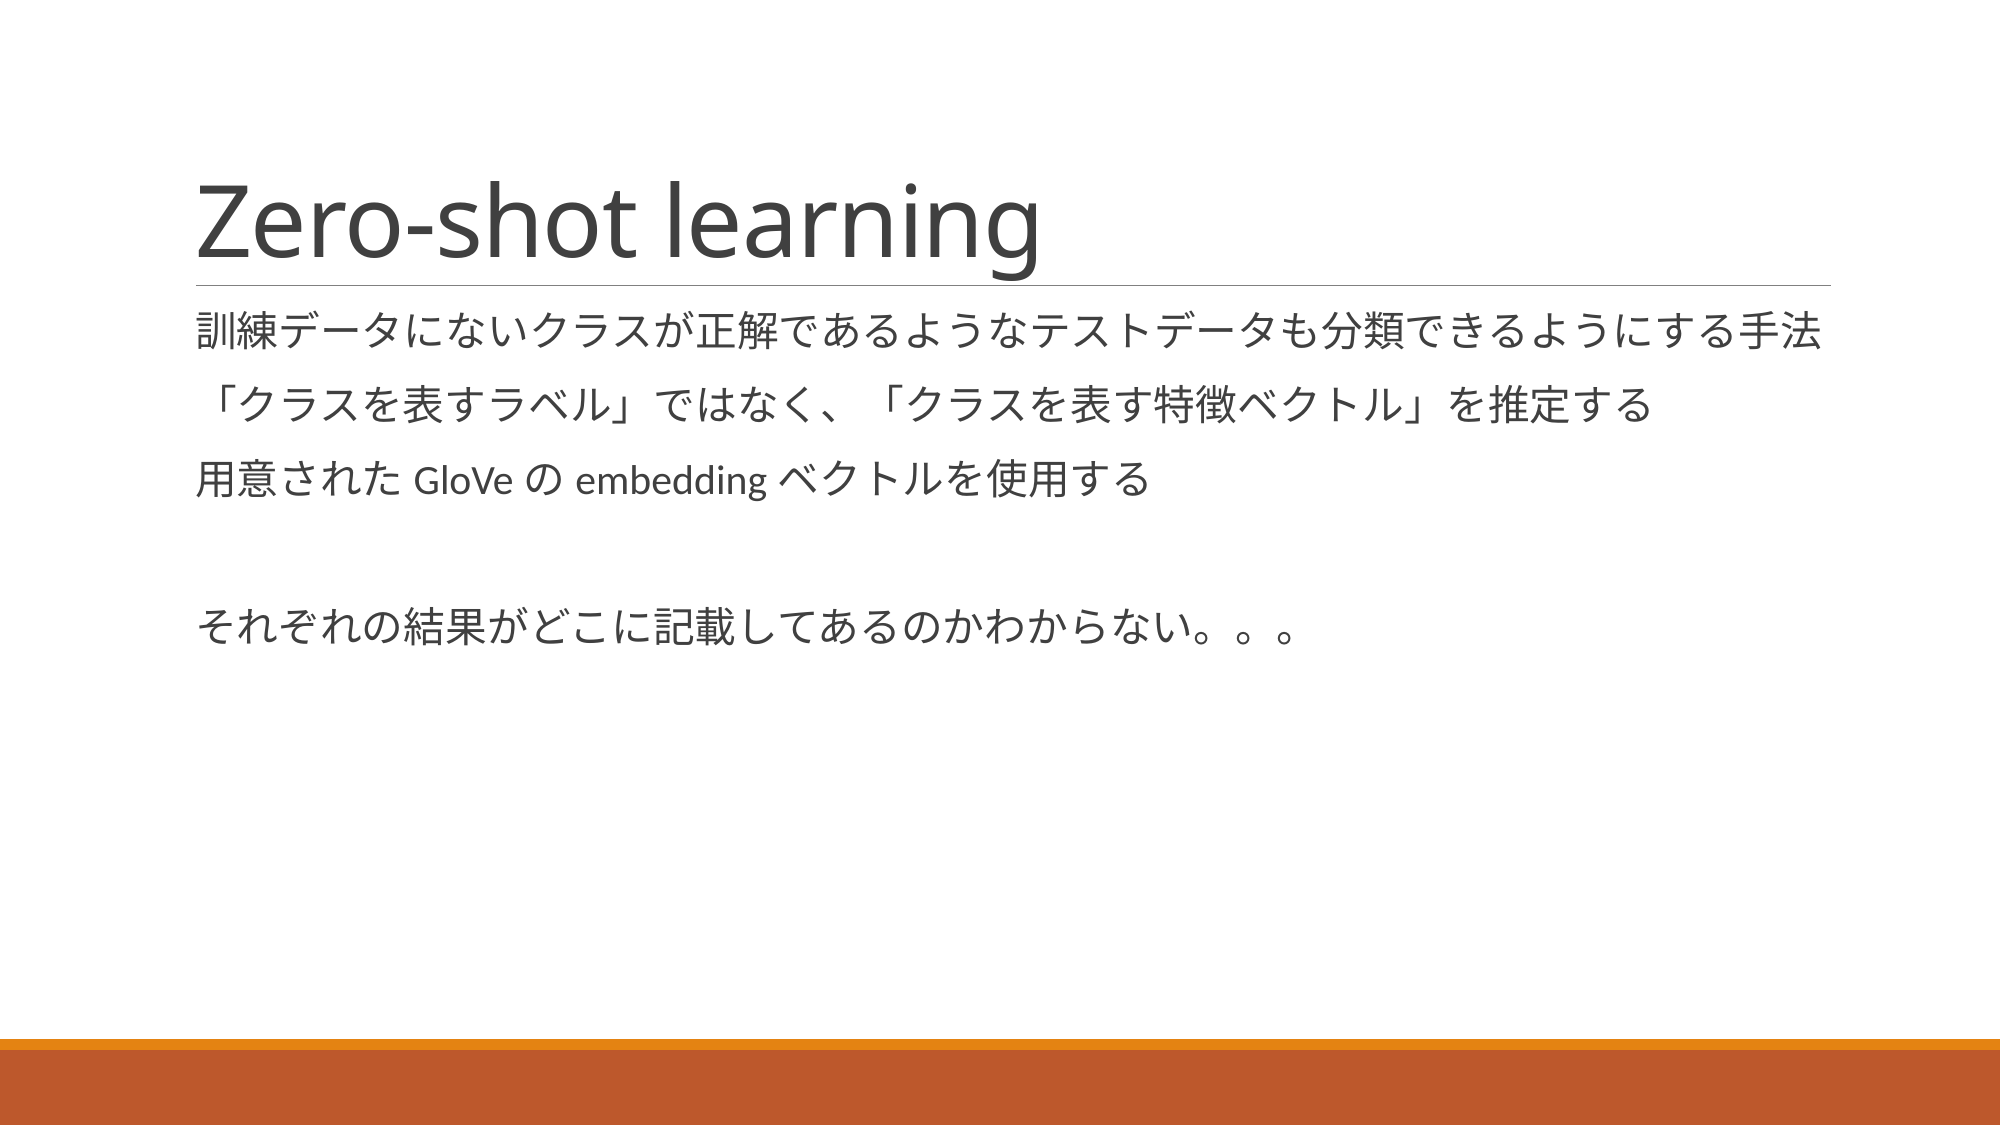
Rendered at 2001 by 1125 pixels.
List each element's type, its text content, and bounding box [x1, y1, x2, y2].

title Zero-shot learning [180, 47, 1830, 285]
list 訓練データにないクラスが正解であるようなテストデータも分類できるようにする手法 「クラスを表すラベル」ではなく、「クラスを表す特徴ベクトル」を推定する 用意されたGloVeのembeddingベクトルを使用する それぞれの結果がどこに記載してあるのかわからない。。。 [180, 302, 1830, 963]
